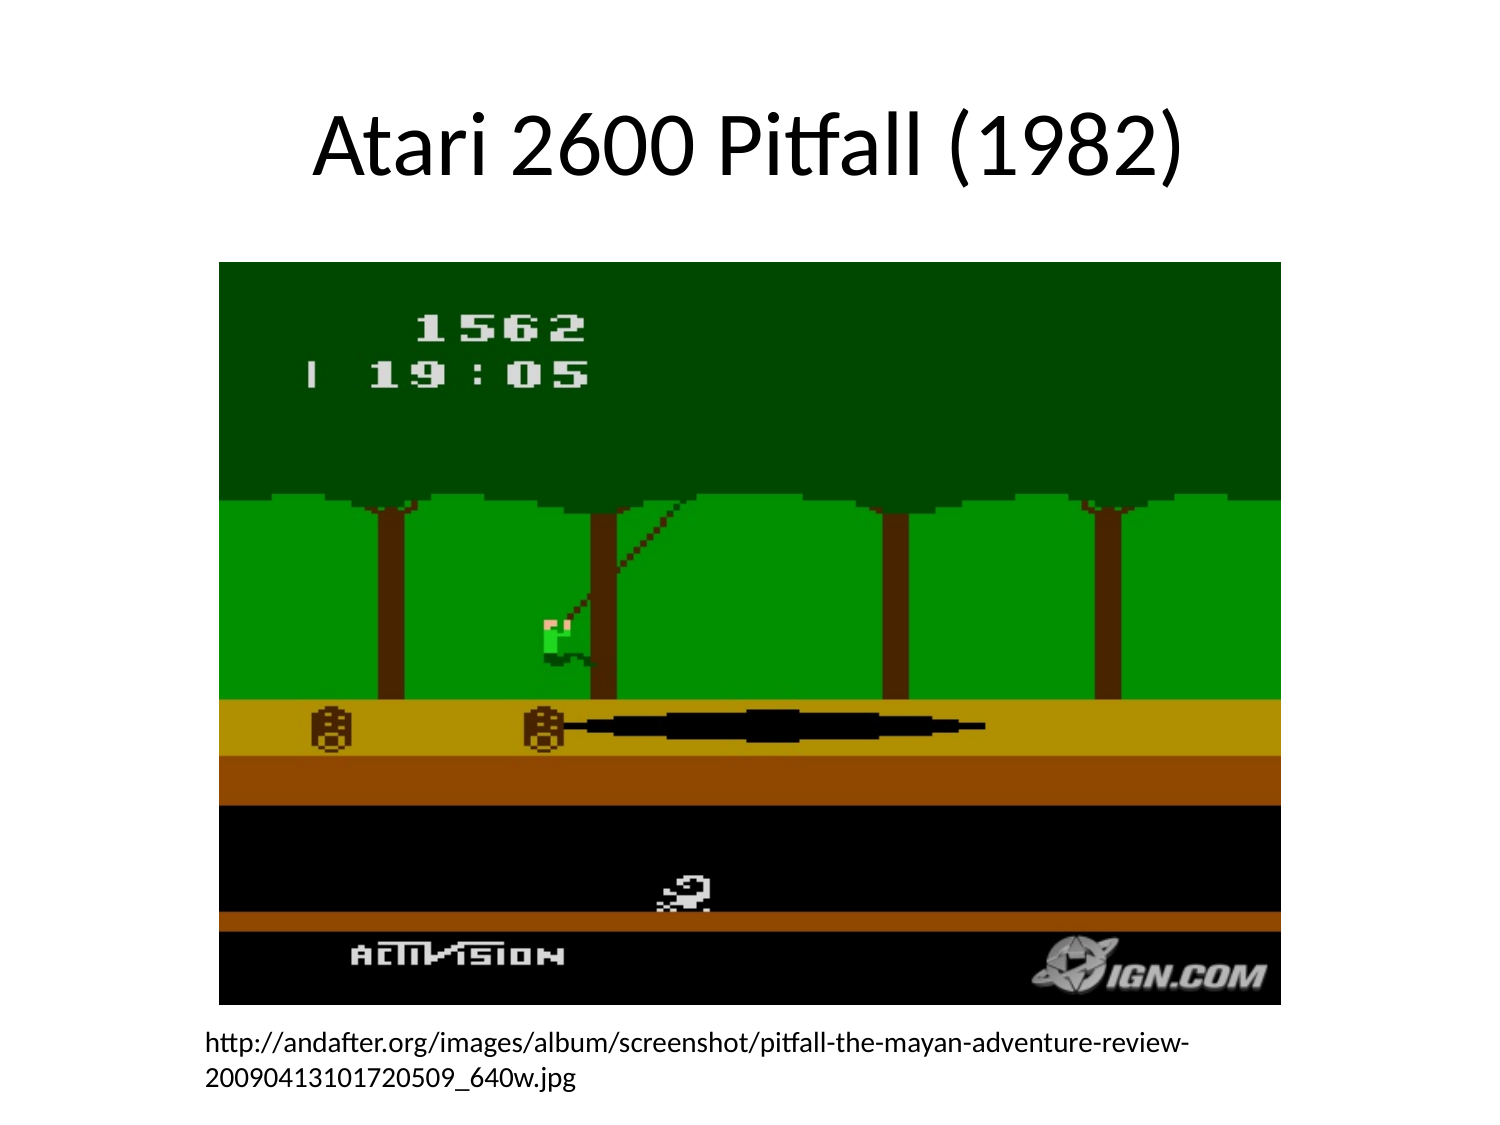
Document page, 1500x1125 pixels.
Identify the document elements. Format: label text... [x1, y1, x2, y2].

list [74, 262, 1426, 1006]
title Atari 2600 Pitfall (1982) [75, 45, 1425, 233]
text_box http://andafter.org/images/album/screenshot/pitfall-the-mayan-adventure-review-20090413101720509_640w.jpg [190, 1015, 1452, 1101]
